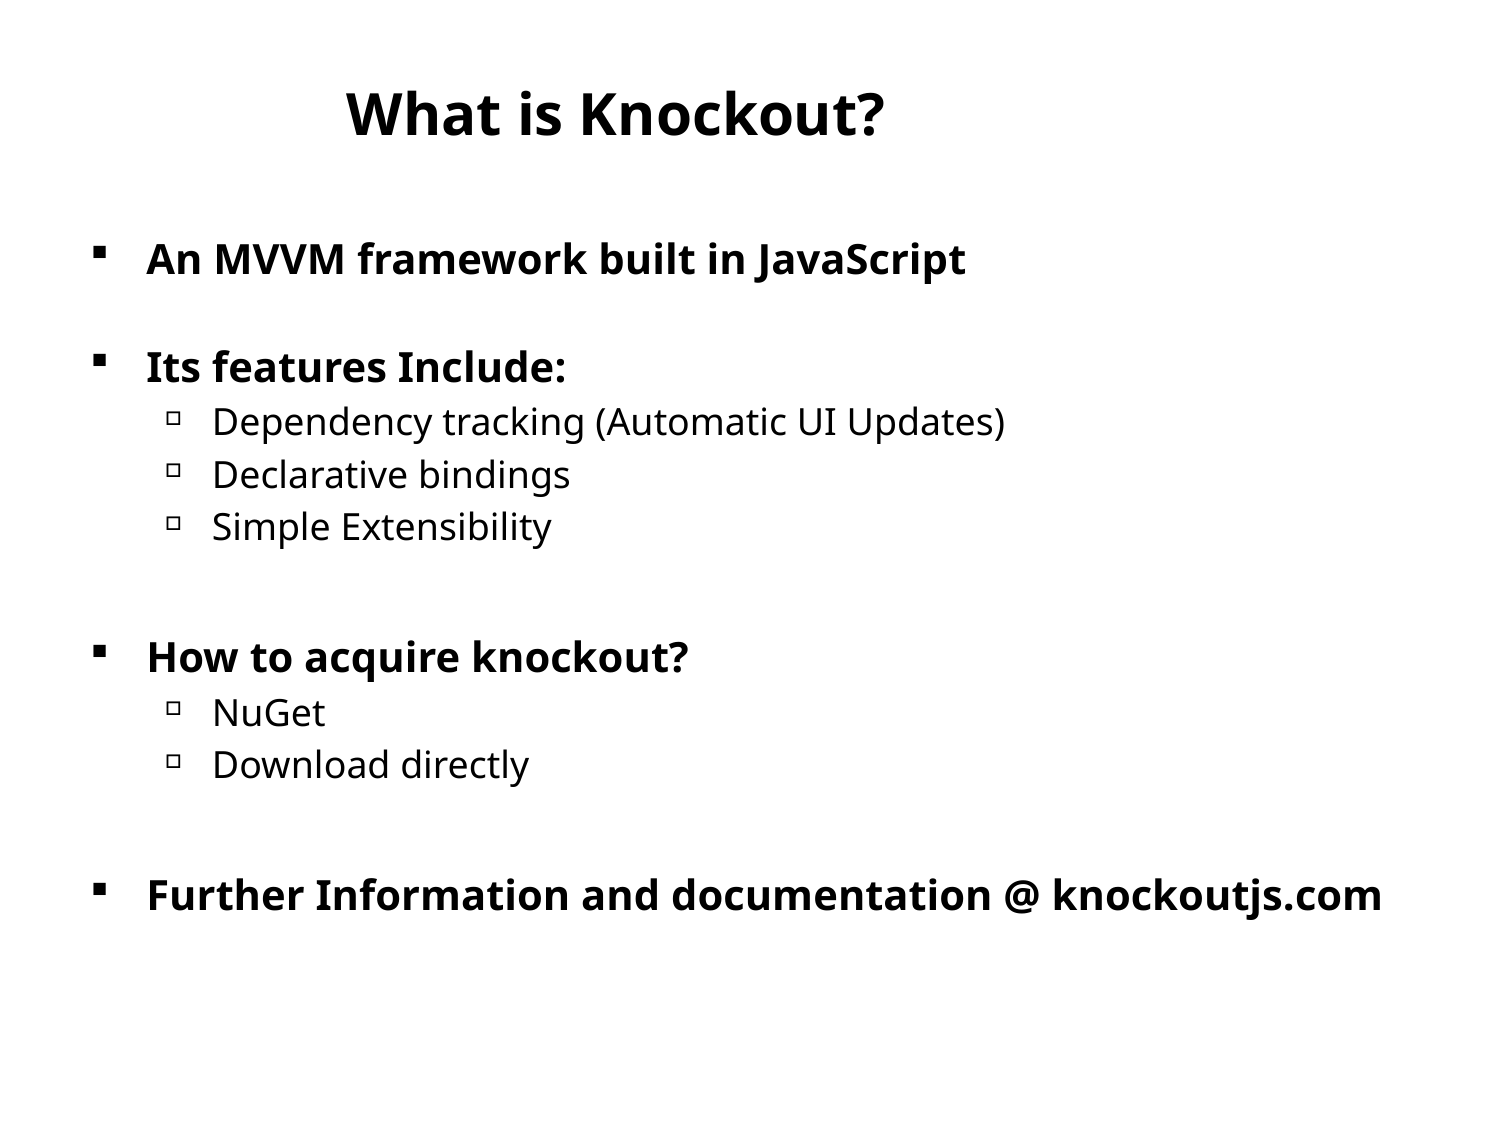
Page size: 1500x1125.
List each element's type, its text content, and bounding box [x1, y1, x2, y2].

list An MVVM framework built in JavaScript Its features Include: Dependency tracking (Automatic UI Updates) Declarative bindings Simple Extensibility How to acquire knockout? NuGet Download directly Further Information and documentation @ knockoutjs.com [74, 224, 1426, 963]
title What is Knockout? [74, 49, 1426, 176]
